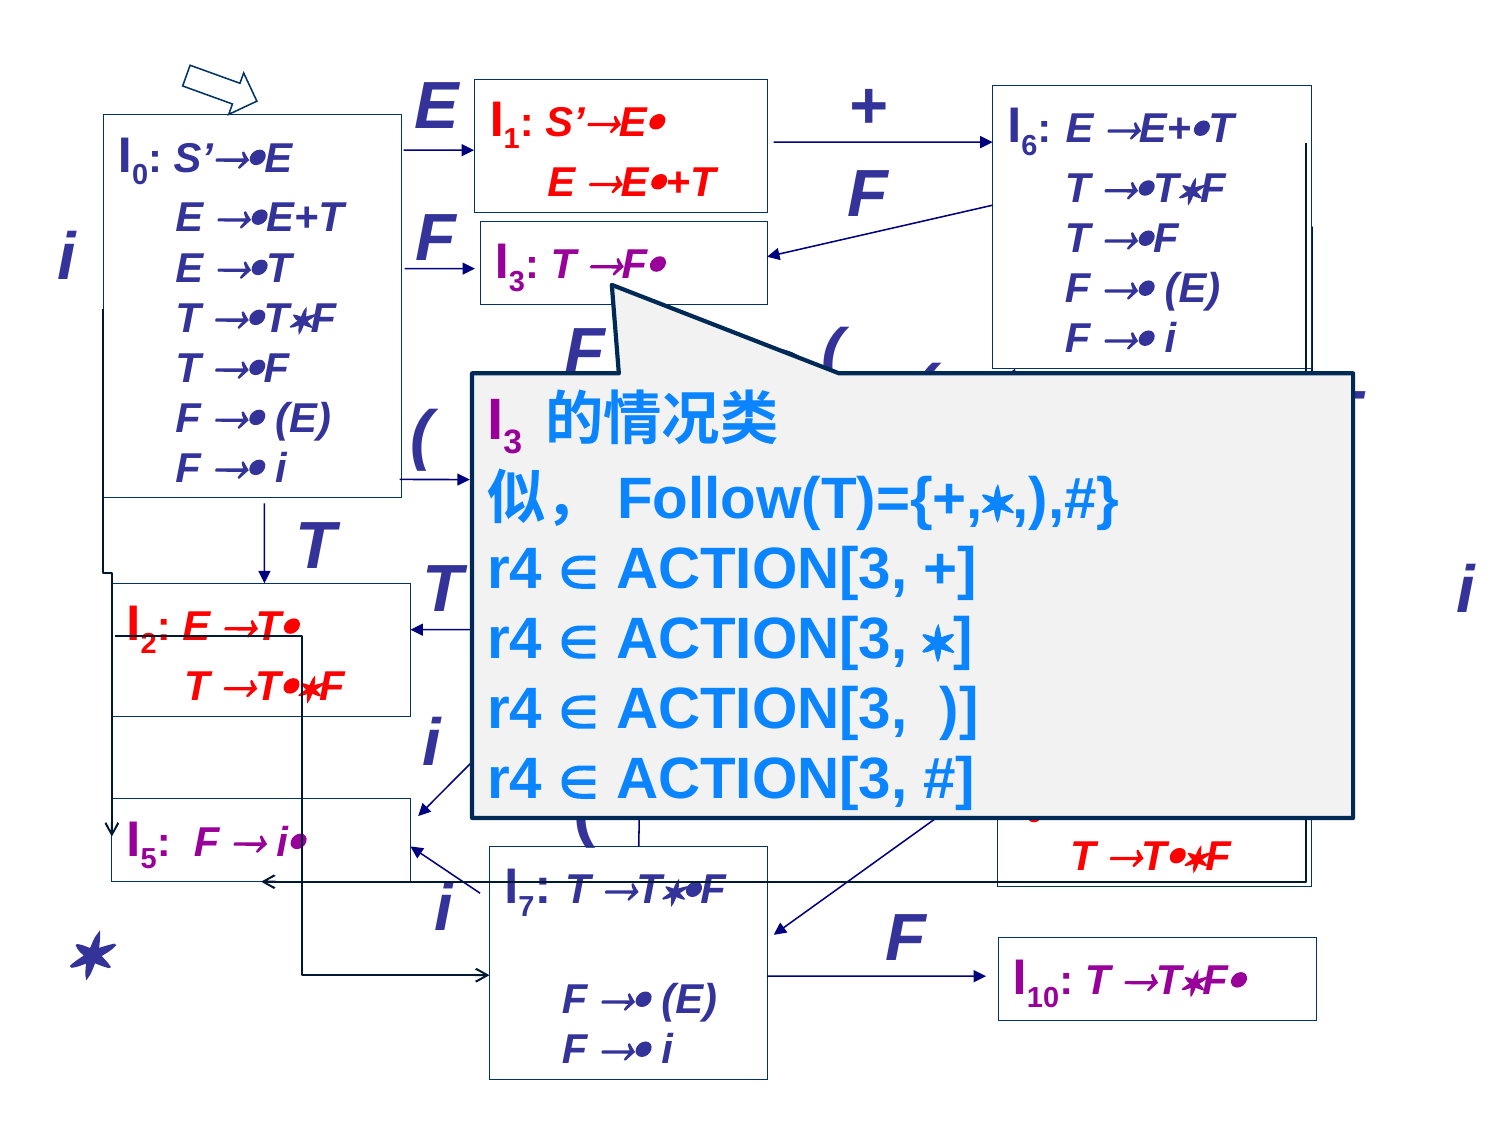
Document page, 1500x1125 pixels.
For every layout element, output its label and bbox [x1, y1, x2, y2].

text_box [998, 937, 1317, 1021]
text_box [42, 205, 91, 301]
text_box [1441, 538, 1500, 634]
text_box [4, 54, 1500, 1080]
text_box [773, 883, 846, 935]
